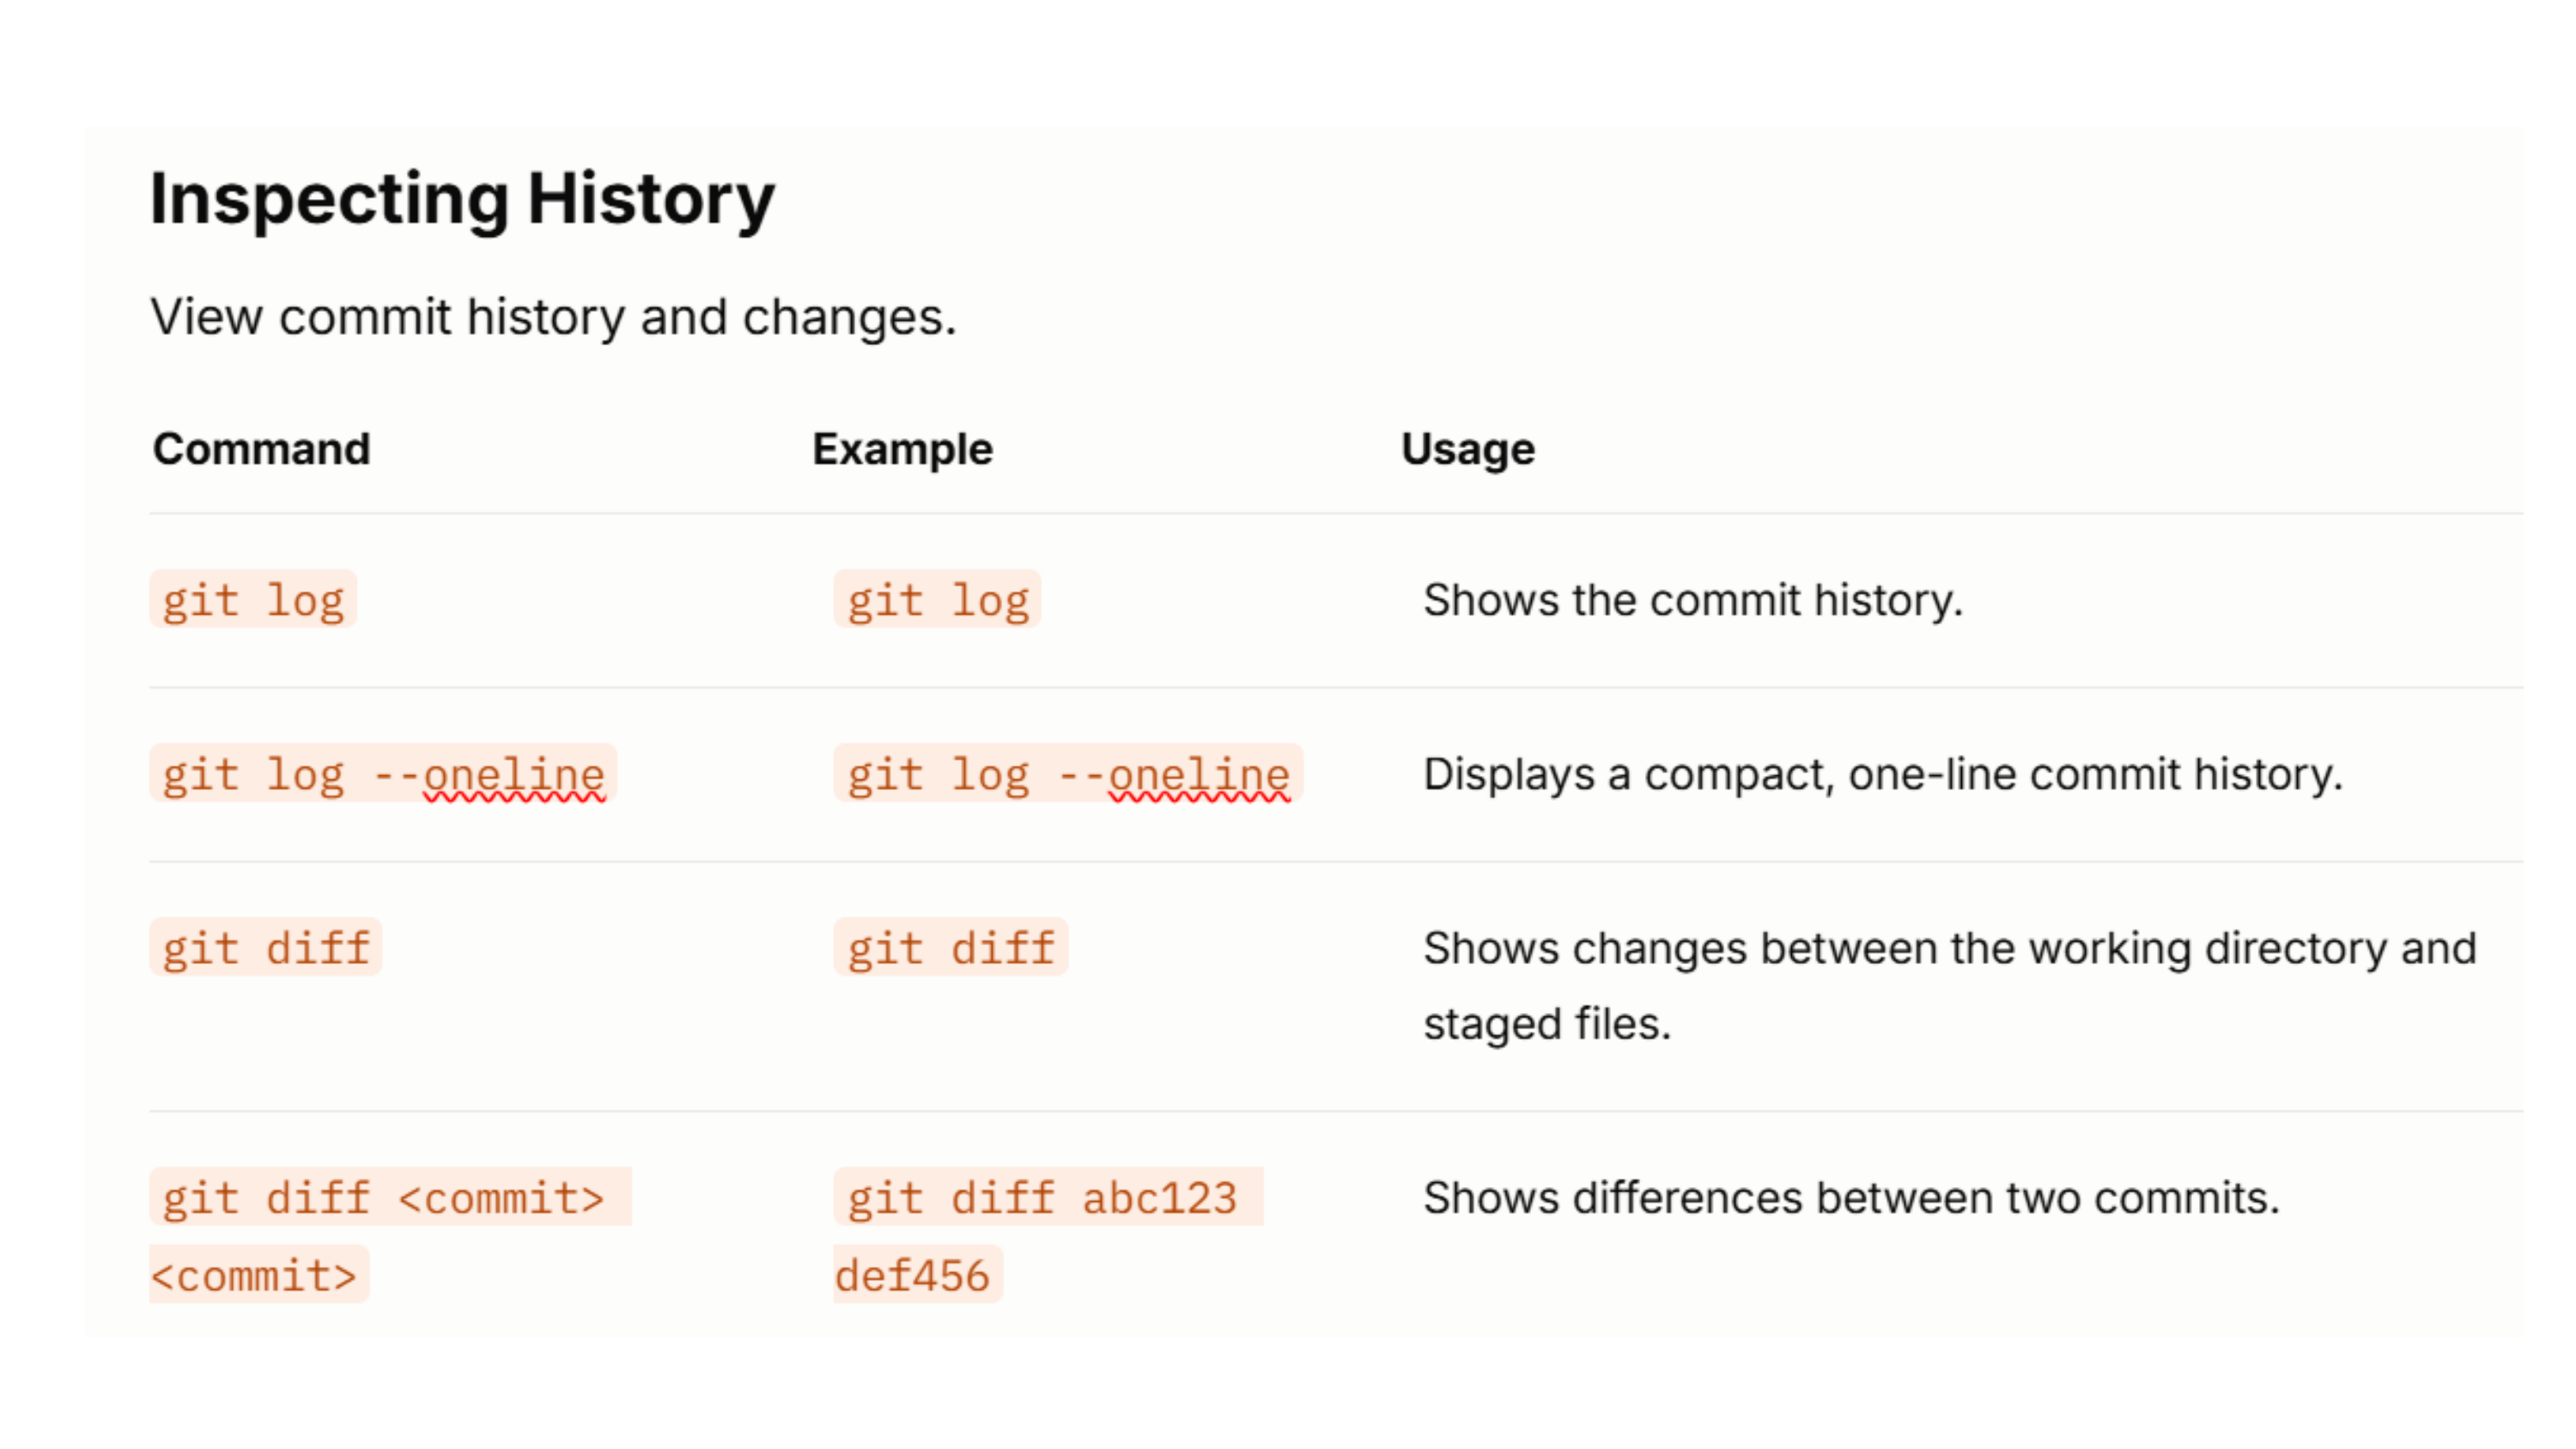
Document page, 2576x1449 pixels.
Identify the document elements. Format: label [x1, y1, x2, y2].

text_box [85, 127, 2524, 1337]
